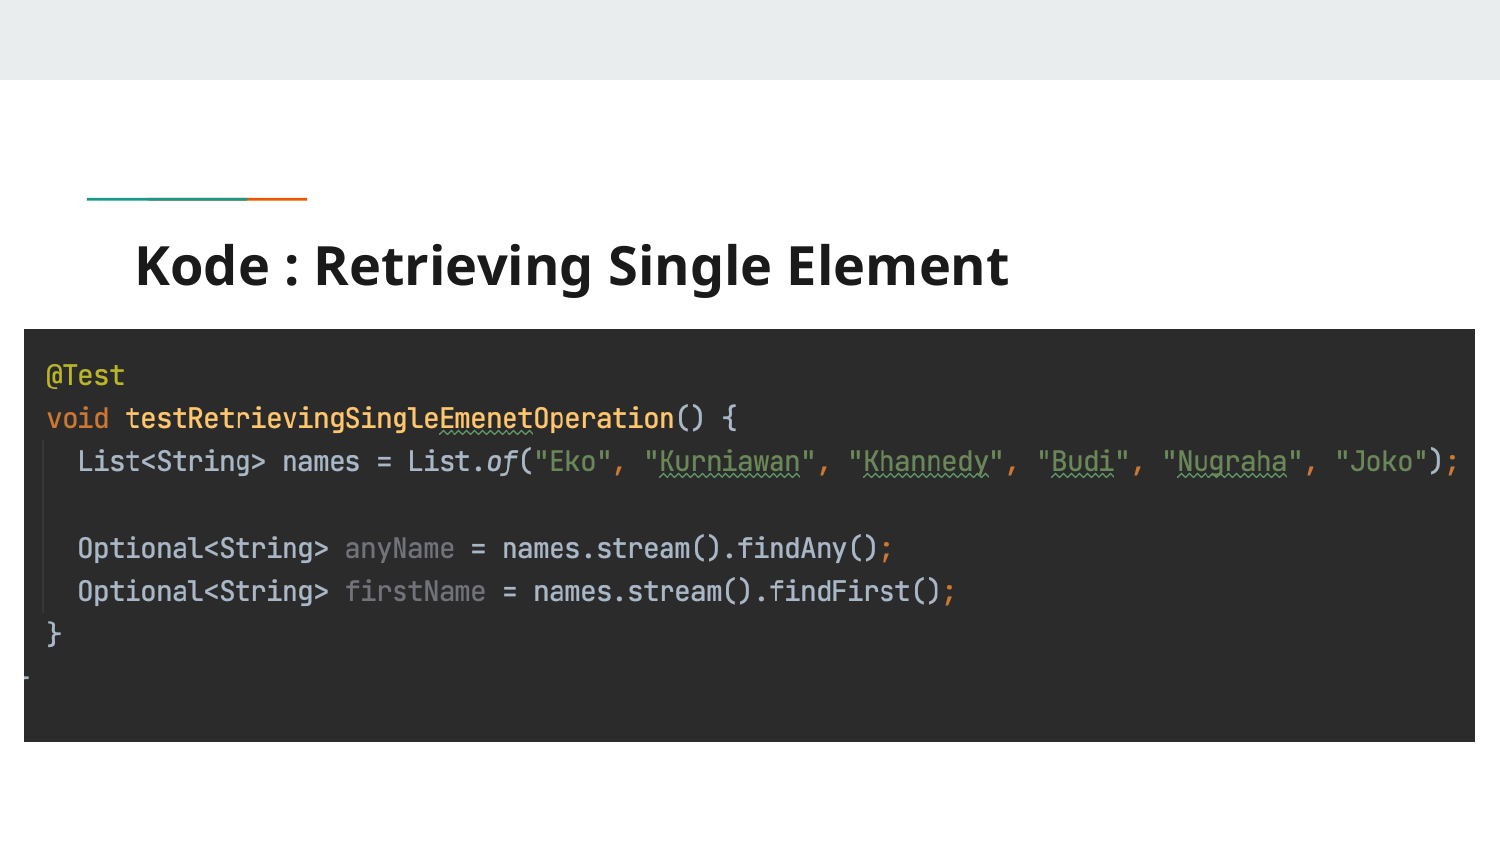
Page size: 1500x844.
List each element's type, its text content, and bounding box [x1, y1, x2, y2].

picture [24, 328, 1476, 742]
title Kode : Retrieving Single Element [119, 216, 1381, 305]
